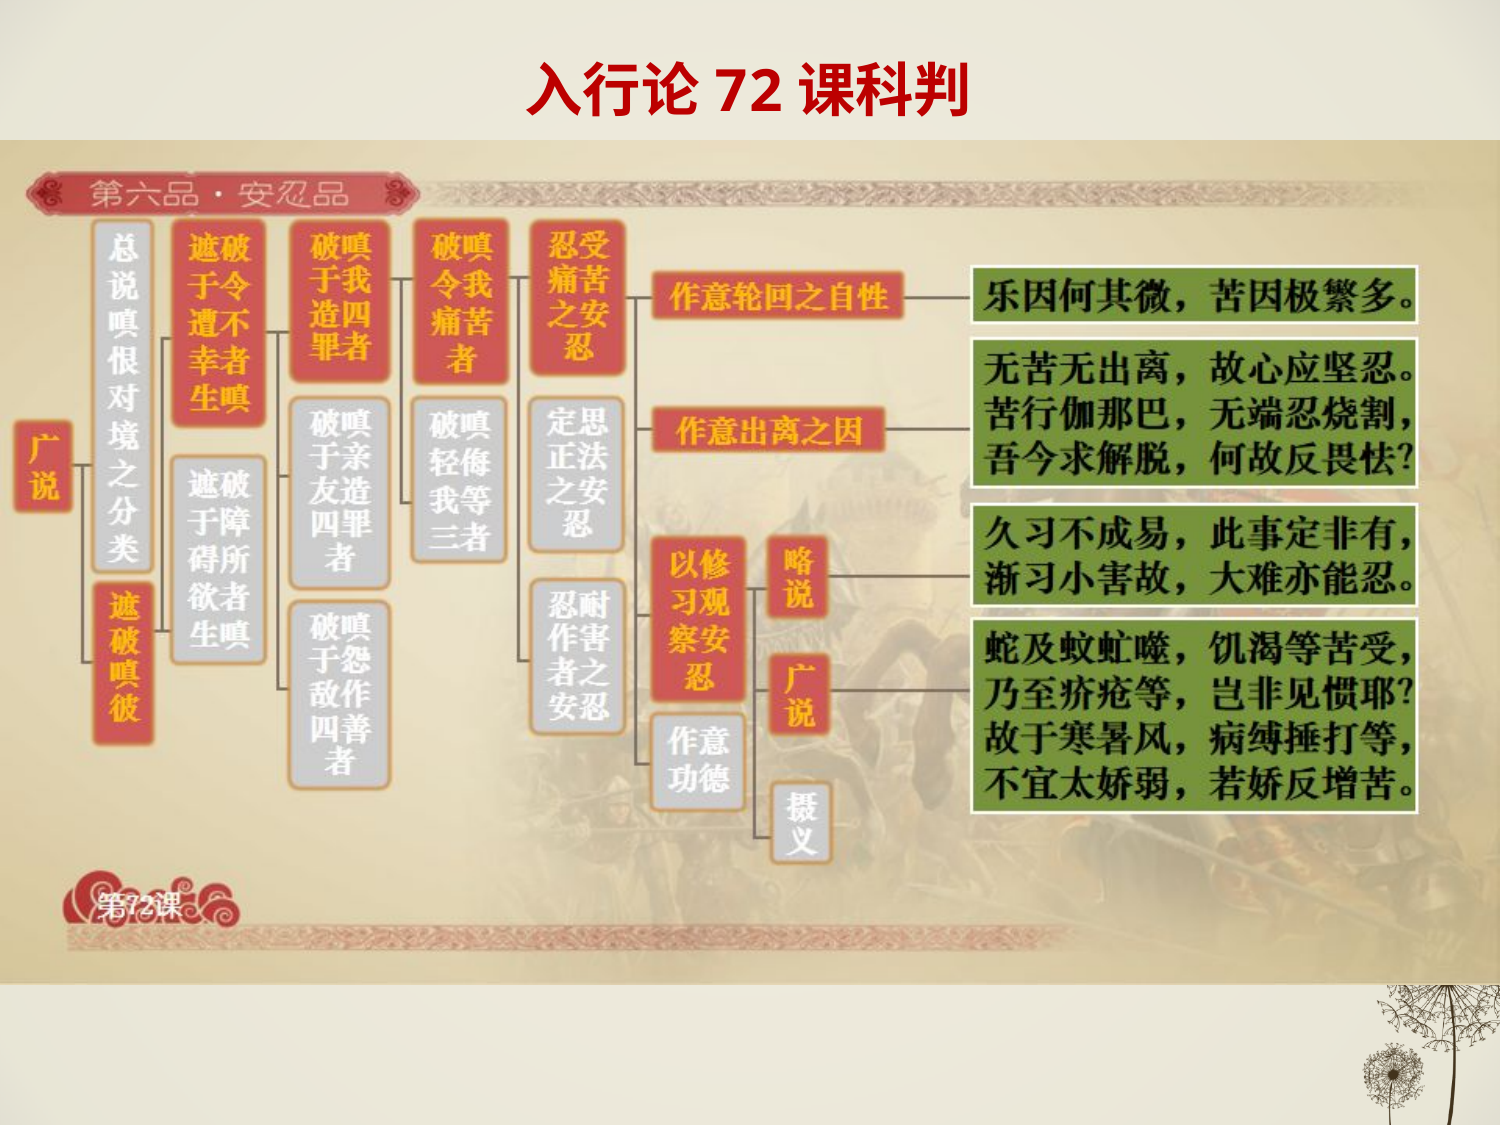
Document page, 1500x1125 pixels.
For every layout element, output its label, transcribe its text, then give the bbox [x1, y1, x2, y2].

text_box 入行论72课科判 [509, 45, 1087, 130]
picture [0, 0, 1500, 1125]
